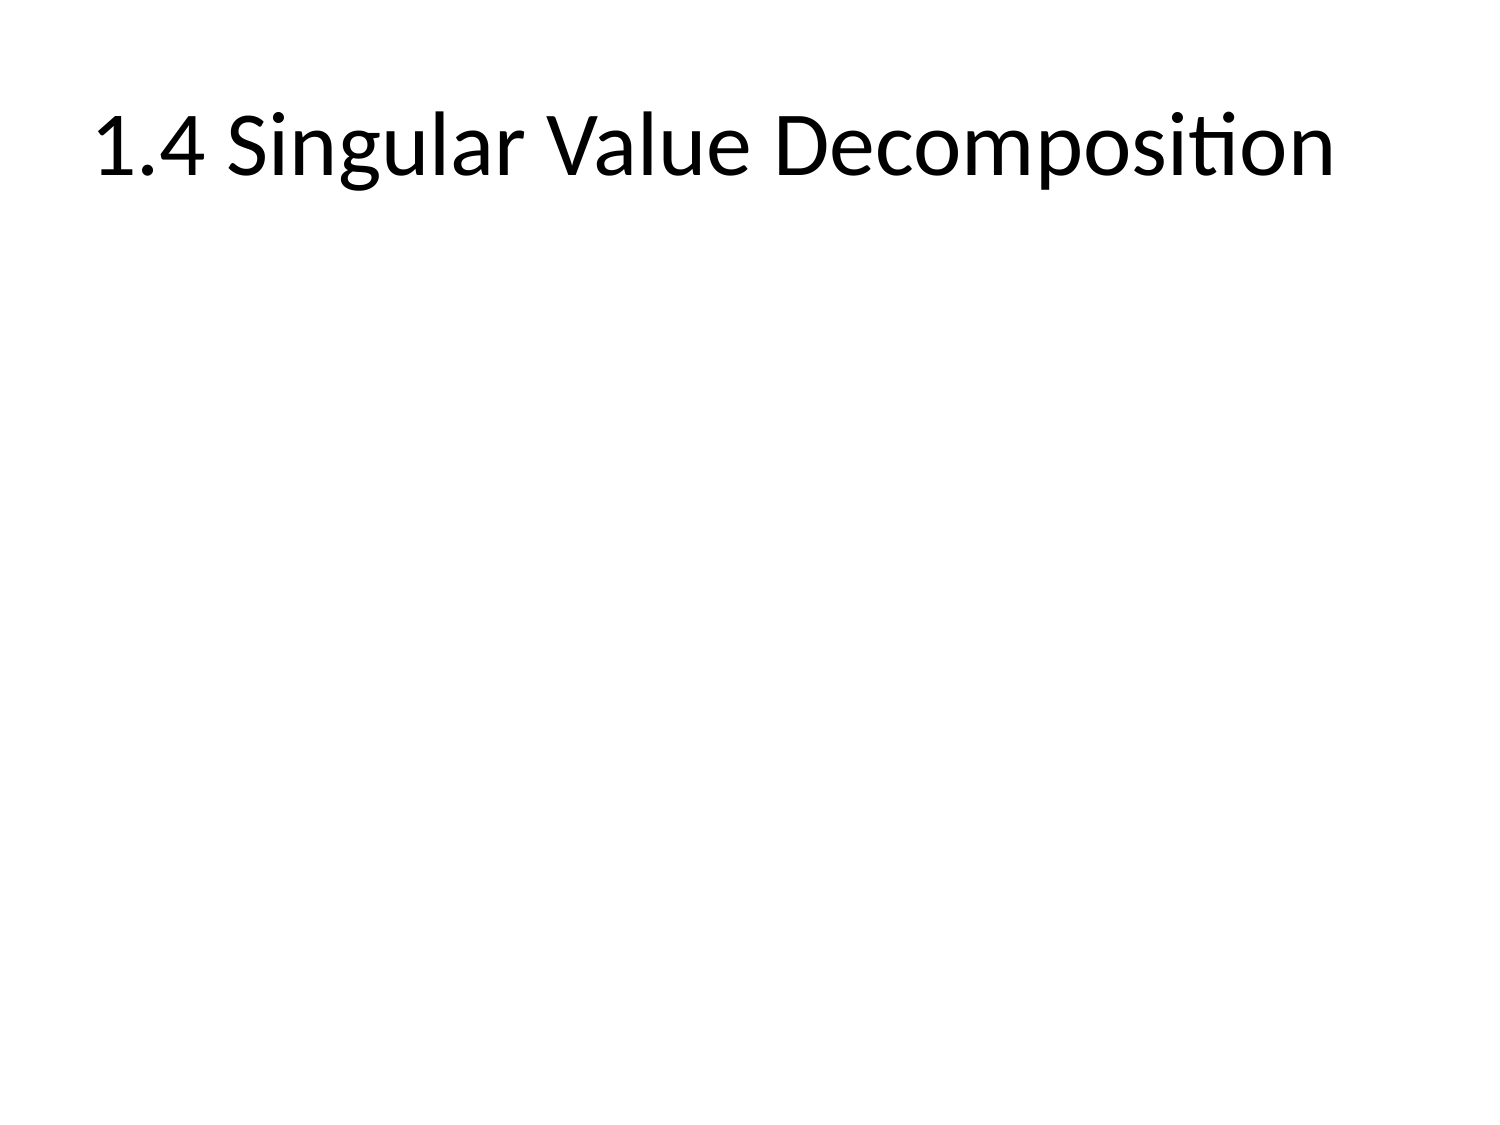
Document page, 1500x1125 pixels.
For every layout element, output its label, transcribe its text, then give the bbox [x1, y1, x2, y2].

title 1.4 Singular Value Decomposition [75, 45, 1425, 233]
